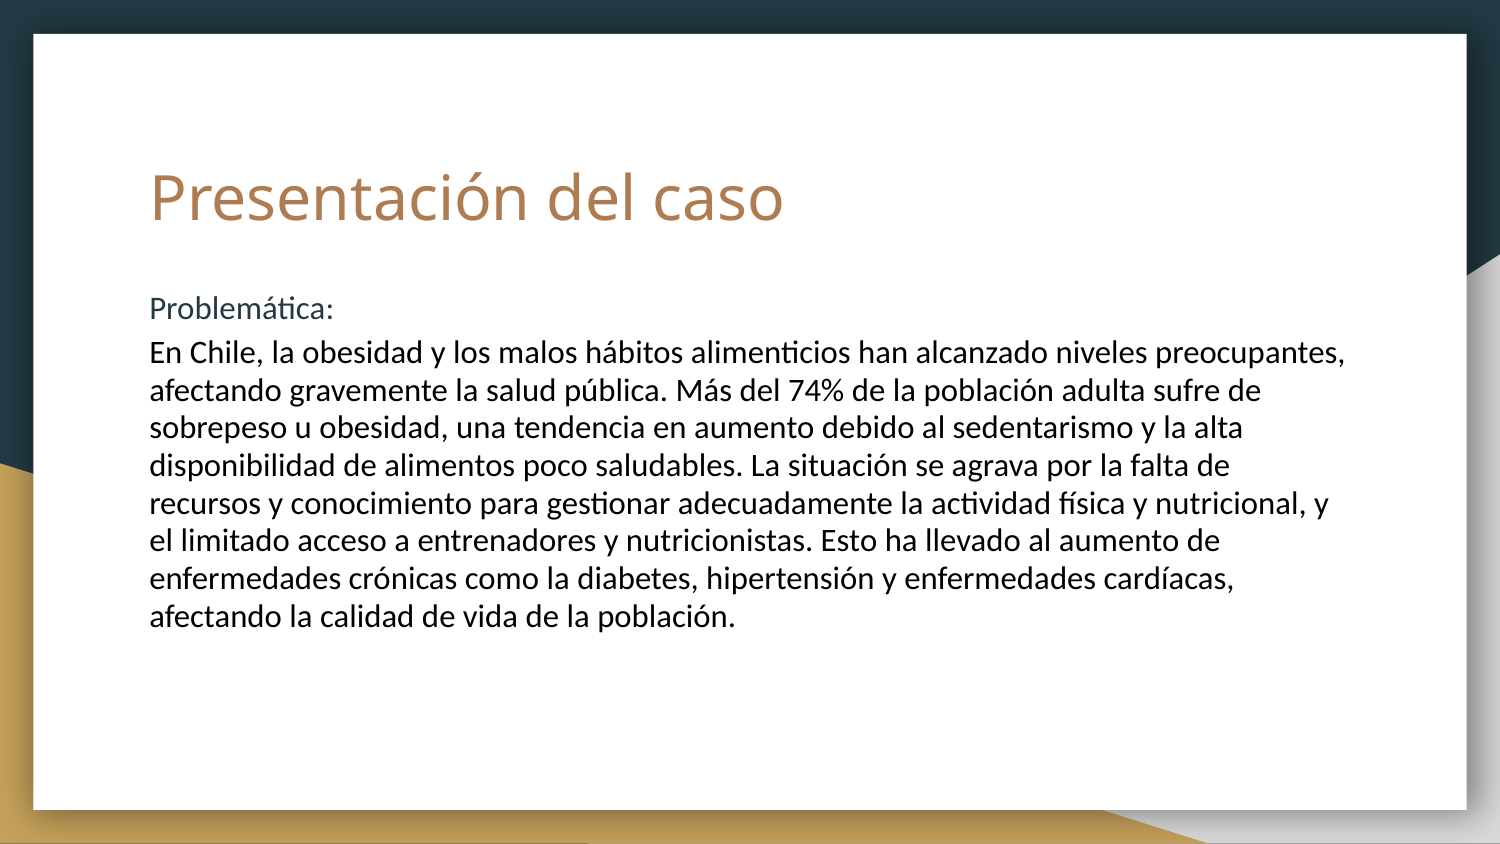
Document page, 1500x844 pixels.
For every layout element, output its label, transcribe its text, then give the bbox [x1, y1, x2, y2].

list Problemática: En Chile, la obesidad y los malos hábitos alimenticios han alcanzado niveles preocupantes, afectando gravemente la salud pública. Más del 74% de la población adulta sufre de sobrepeso u obesidad, una tendencia en aumento debido al sedentarismo y la alta disponibilidad de alimentos poco saludables. La situación se agrava por la falta de recursos y conocimiento para gestionar adecuadamente la actividad física y nutricional, y el limitado acceso a entrenadores y nutricionistas. Esto ha llevado al aumento de enfermedades crónicas como la diabetes, hipertensión y enfermedades cardíacas, afectando la calidad de vida de la población. [134, 274, 1366, 677]
title Presentación del caso [134, 138, 1366, 274]
